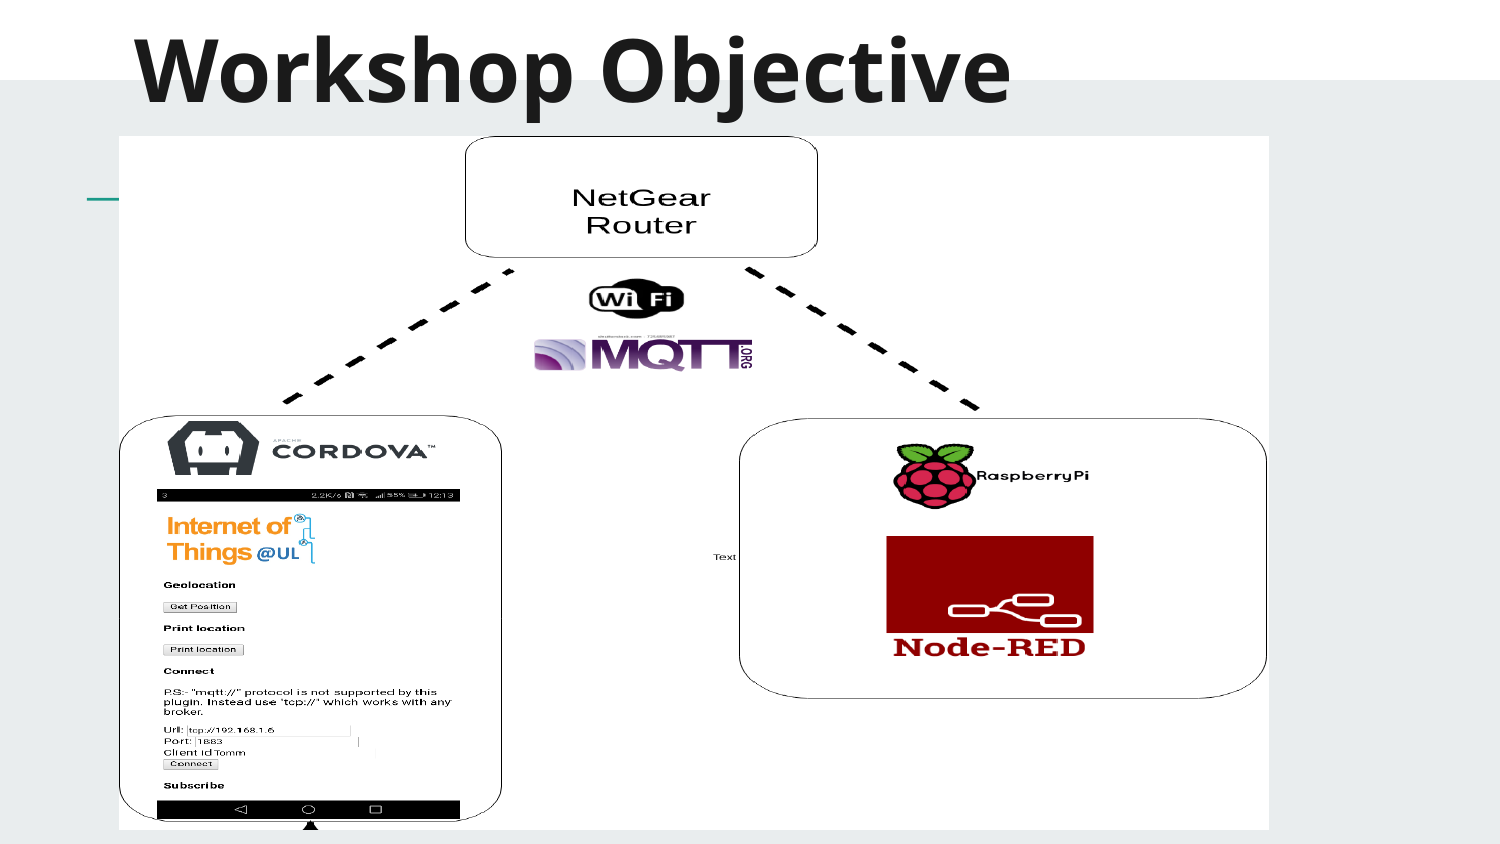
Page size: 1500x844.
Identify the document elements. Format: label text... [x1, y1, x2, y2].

title Workshop Objective [119, 0, 1381, 101]
picture [119, 136, 1270, 831]
